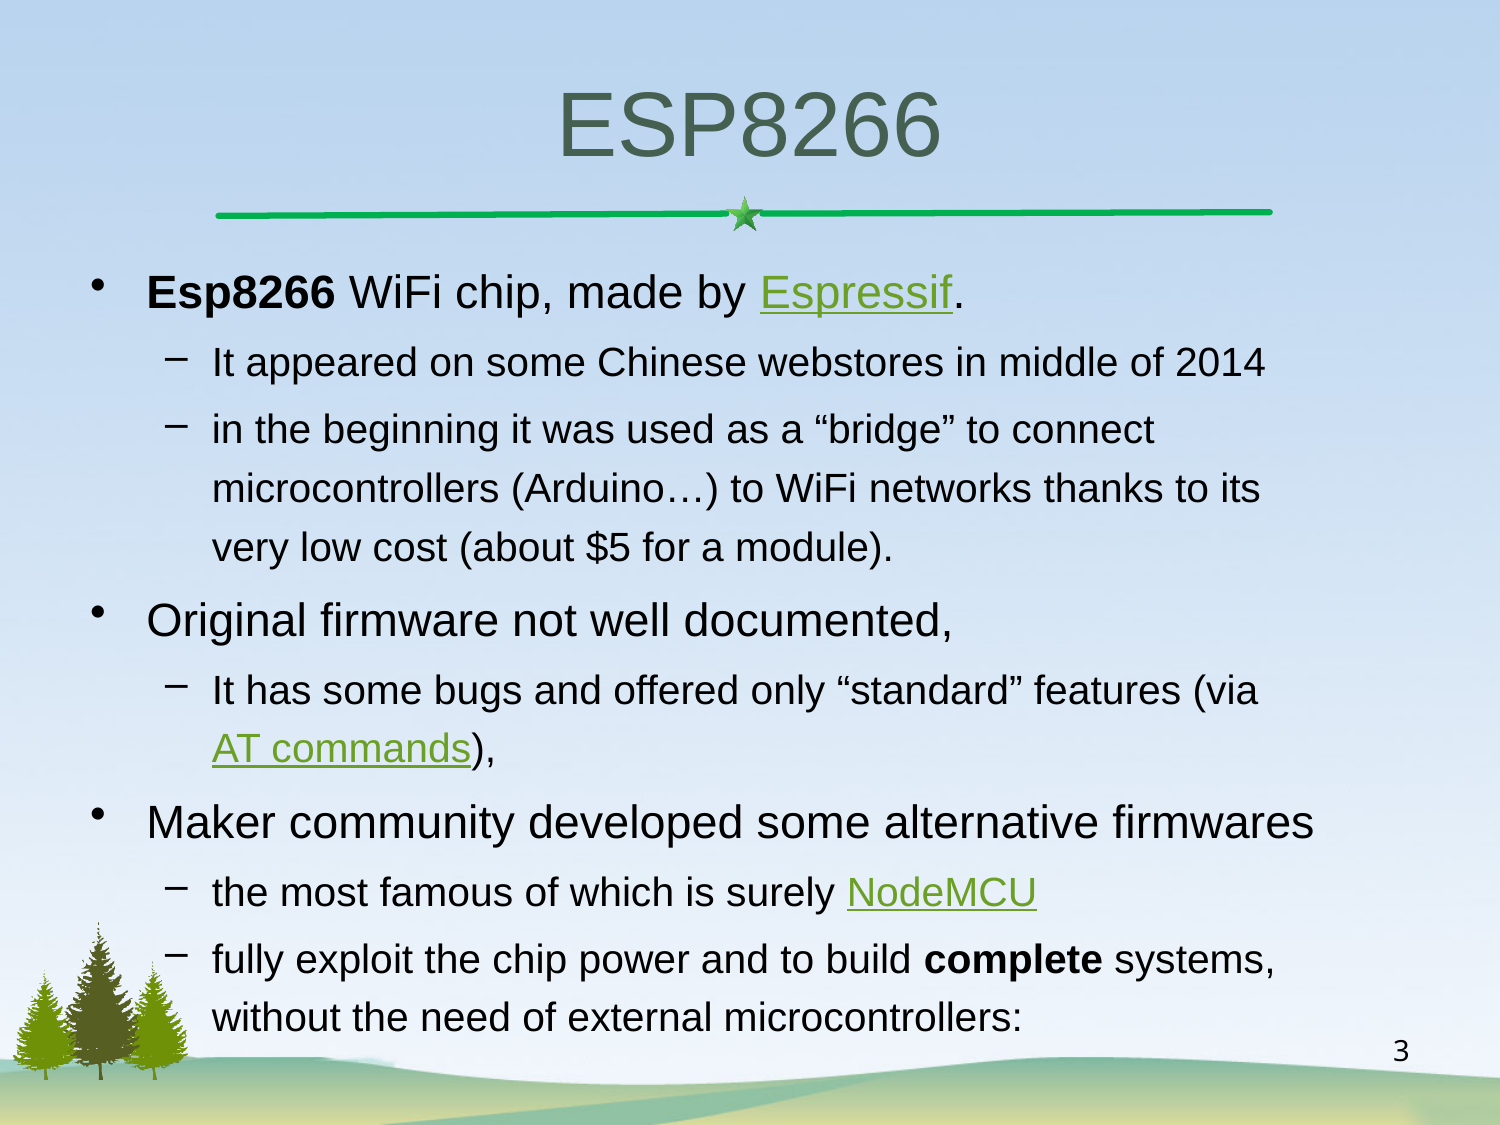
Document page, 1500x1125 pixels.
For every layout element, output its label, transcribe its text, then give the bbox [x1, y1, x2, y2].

list Esp8266 WiFi chip, made by Espressif. It appeared on some Chinese webstores in middle of 2014 in the beginning it was used as a “bridge” to connect microcontrollers (Arduino…) to WiFi networks thanks to its very low cost (about $5 for a module). Original firmware not well documented, It has some bugs and offered only “standard” features (via AT commands), Maker community developed some alternative firmwares the most famous of which is surely NodeMCU fully exploit the chip power and to build complete systems, without the need of external microcontrollers: [75, 243, 1335, 1062]
picture [0, 0, 1500, 1125]
slide_number 3 [1074, 1024, 1425, 1103]
title ESP8266 [75, 30, 1425, 209]
